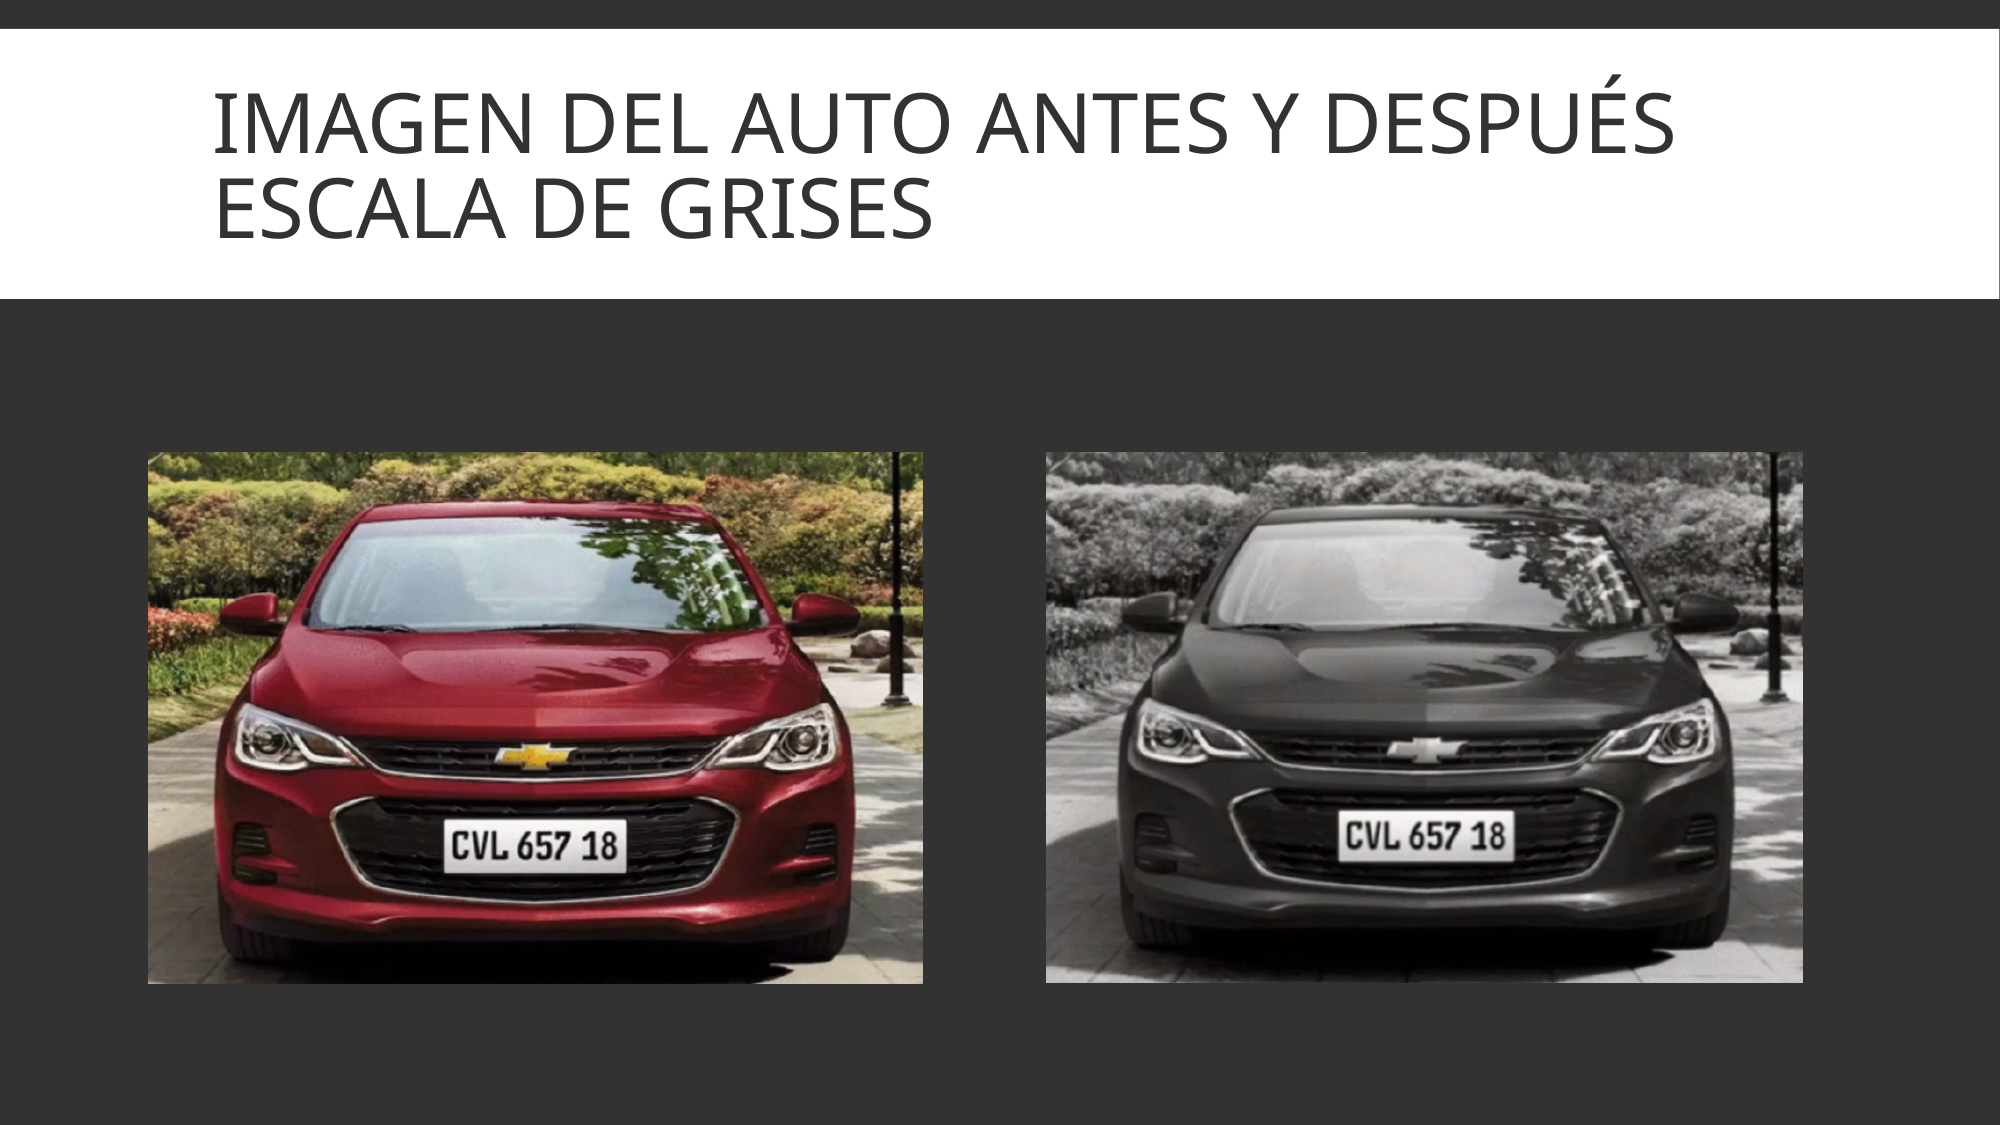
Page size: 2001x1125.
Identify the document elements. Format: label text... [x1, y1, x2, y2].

picture [1046, 452, 1803, 983]
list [147, 452, 923, 984]
title Imagen del auto antes y después escala de grises [197, 46, 1803, 295]
